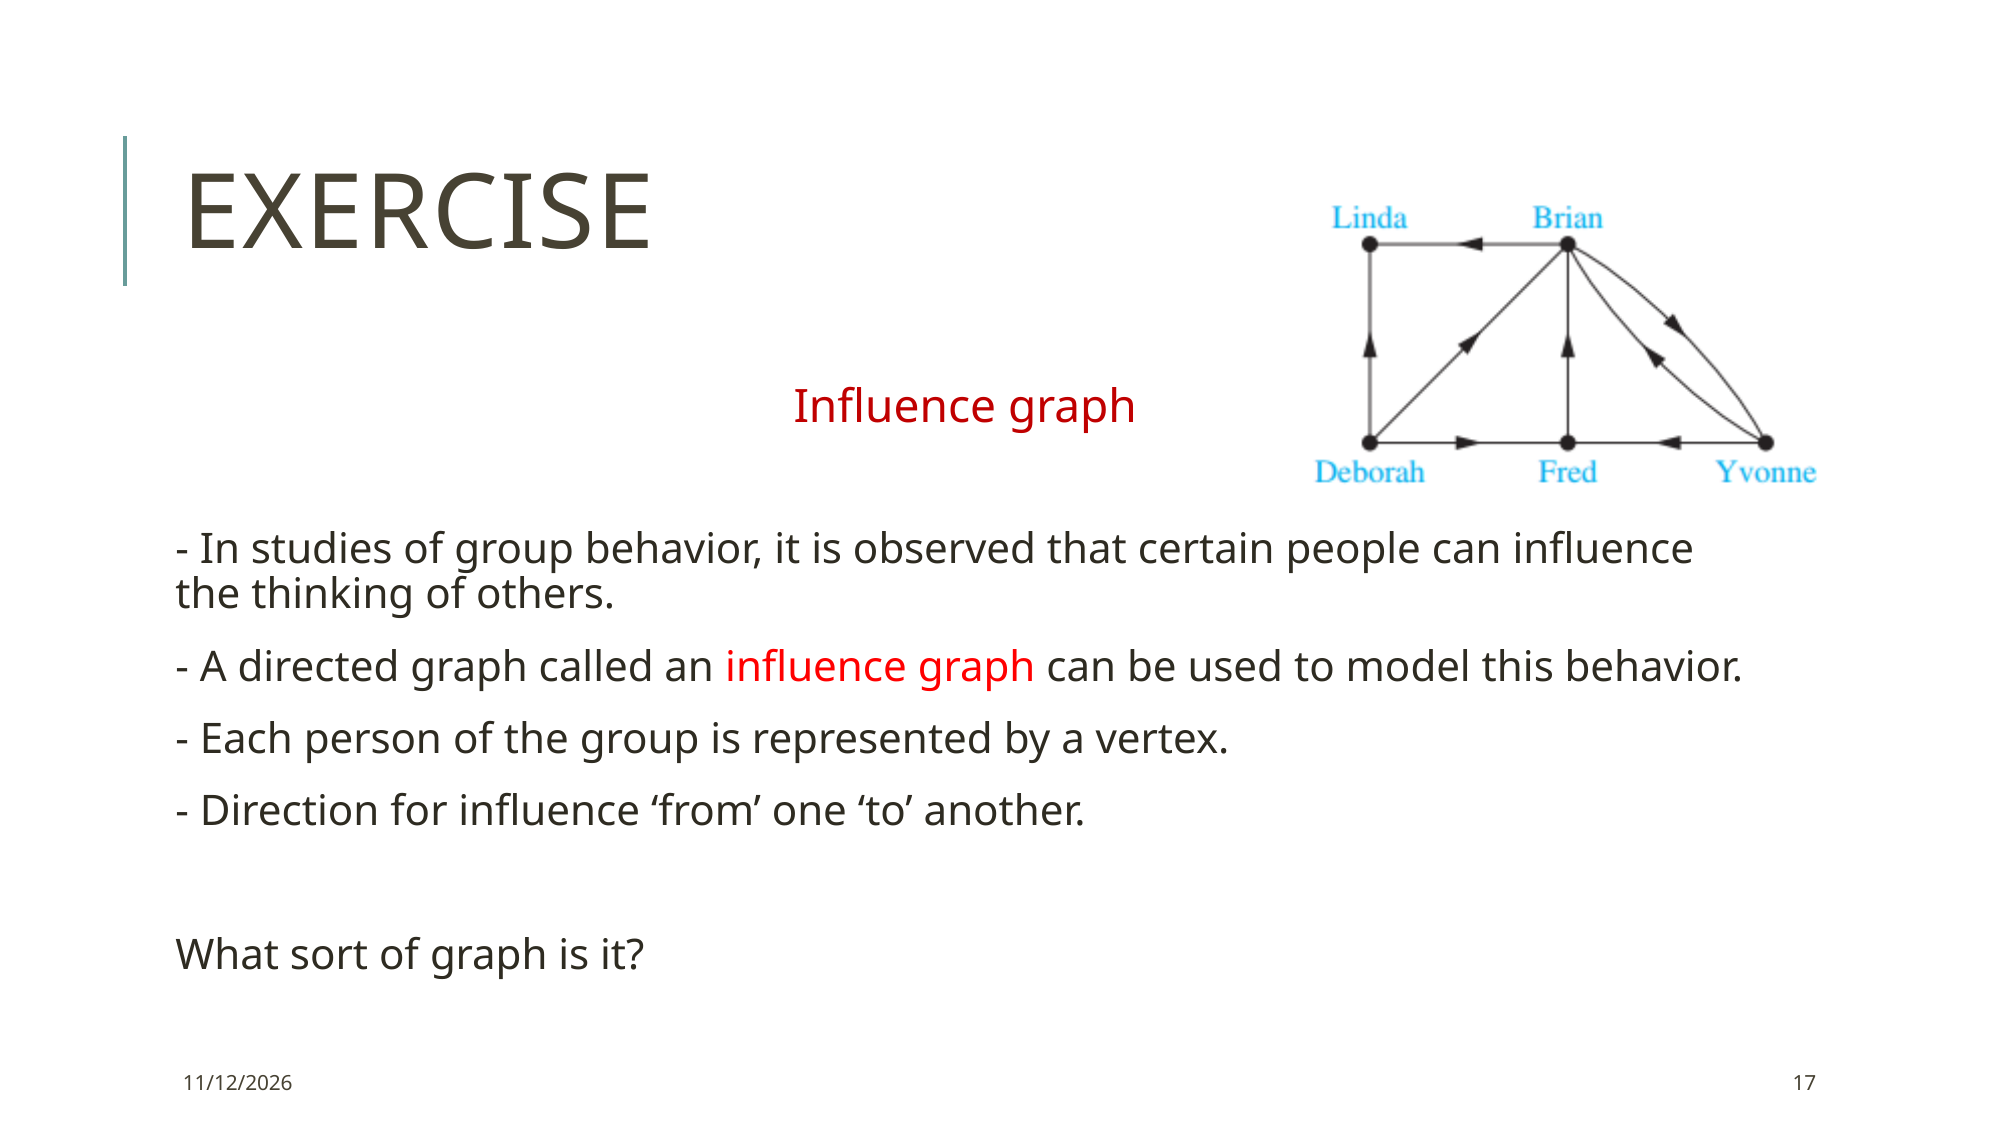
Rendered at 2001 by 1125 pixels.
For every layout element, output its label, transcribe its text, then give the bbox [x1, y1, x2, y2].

slide_number 17 [1777, 1061, 1938, 1107]
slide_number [168, 1061, 522, 1107]
list Influence graph - In studies of group behavior, it is observed that certain people can influence the thinking of others. - A directed graph called an influence graph can be used to model this behavior. - Each person of the group is represented by a vertex. - Direction for influence ‘from’ one ‘to’ another. What sort of graph is it? [168, 375, 1763, 1035]
title Exercise [168, 96, 1763, 342]
picture [1290, 172, 1854, 523]
